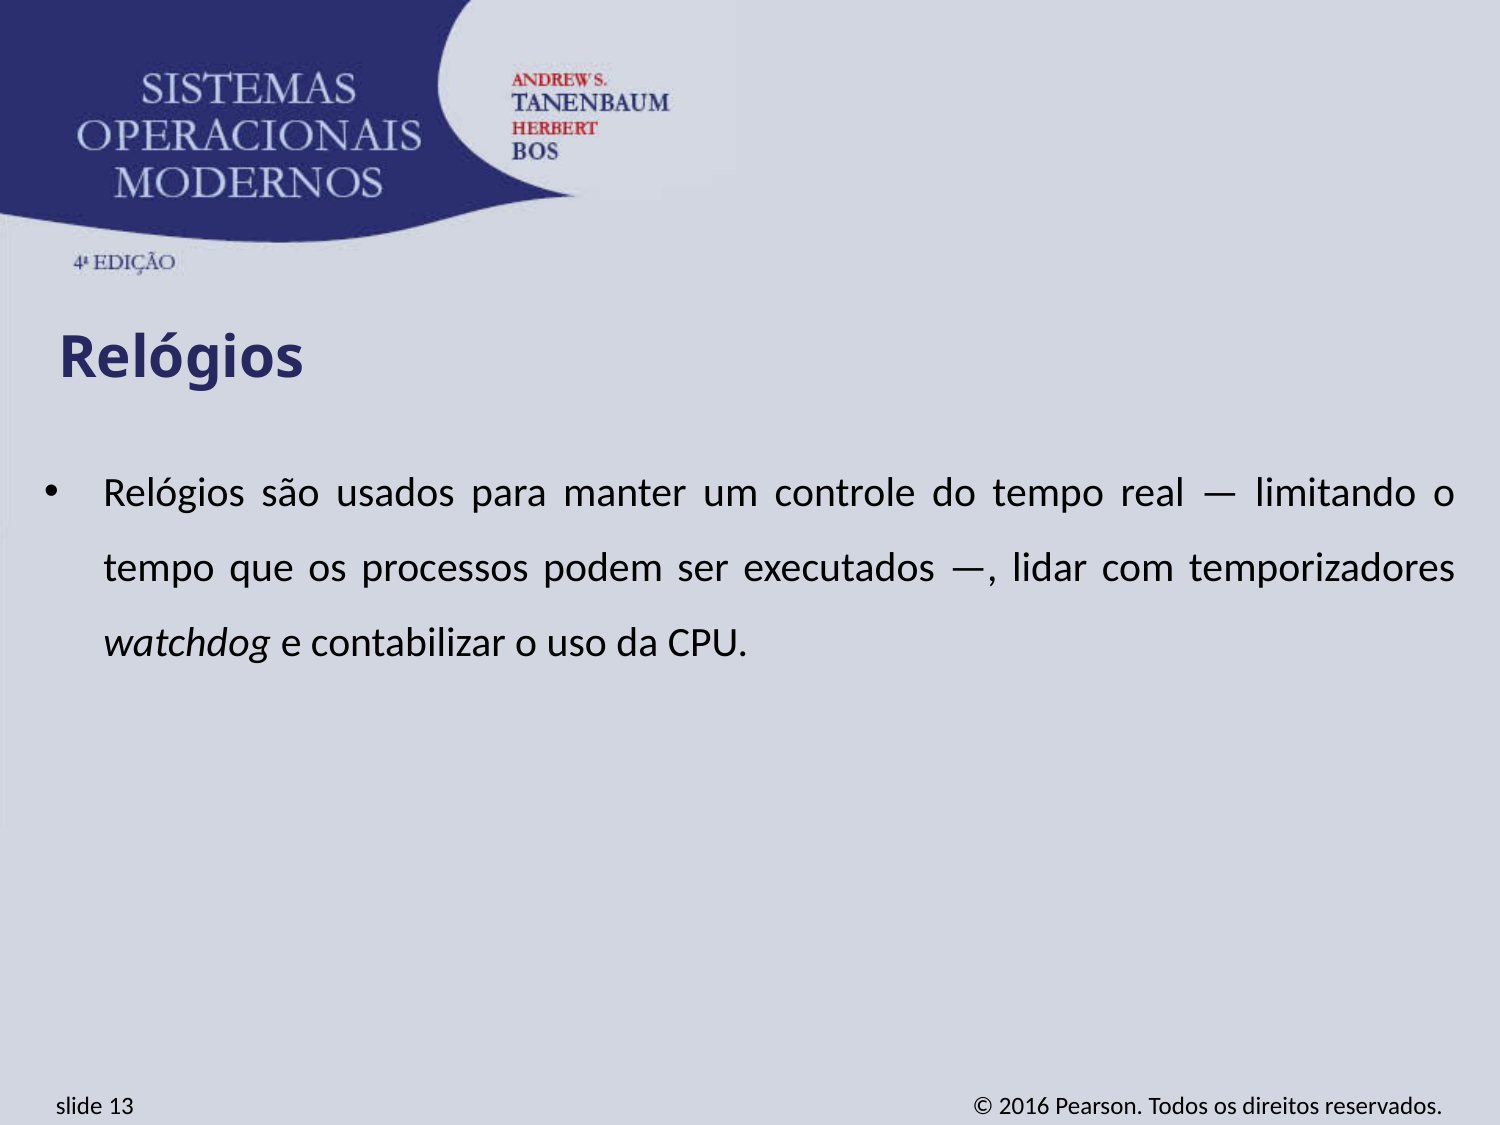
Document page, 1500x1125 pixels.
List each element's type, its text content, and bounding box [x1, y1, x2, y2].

picture [0, 0, 1500, 1125]
text_box Relógios [43, 311, 320, 396]
text_box Relógios são usados para manter um controle do tempo real — limitando o tempo que os processos podem ser executados —, lidar com temporizadores watchdog e contabilizar o uso da CPU. [29, 432, 1471, 673]
